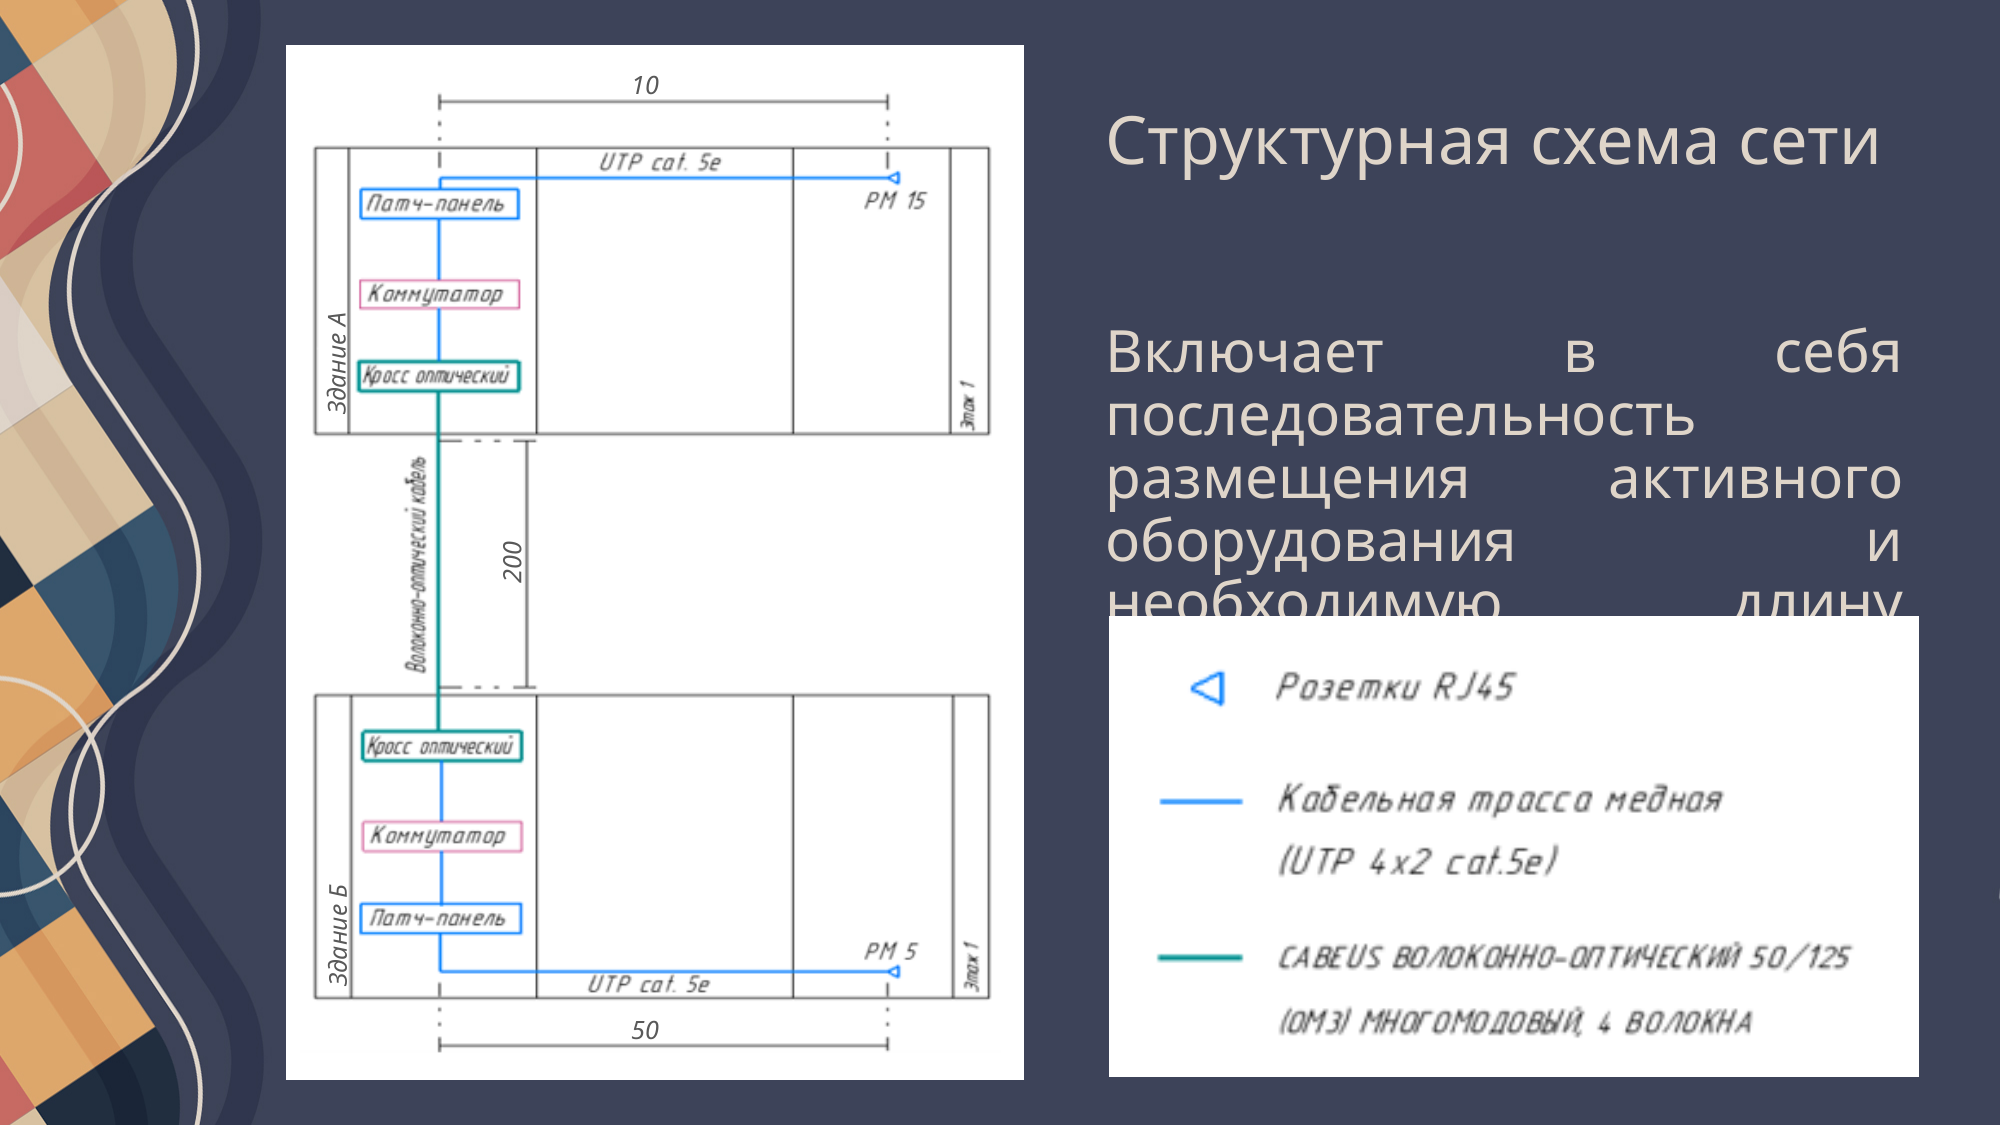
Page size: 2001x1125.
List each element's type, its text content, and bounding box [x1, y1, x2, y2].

picture [0, 0, 2000, 1125]
list Включает в себя последовательность размещения активного оборудования и необходимую длину волокно-оптического кабеля [1090, 314, 1919, 1046]
title Структурная схема сети [1090, 45, 1919, 241]
